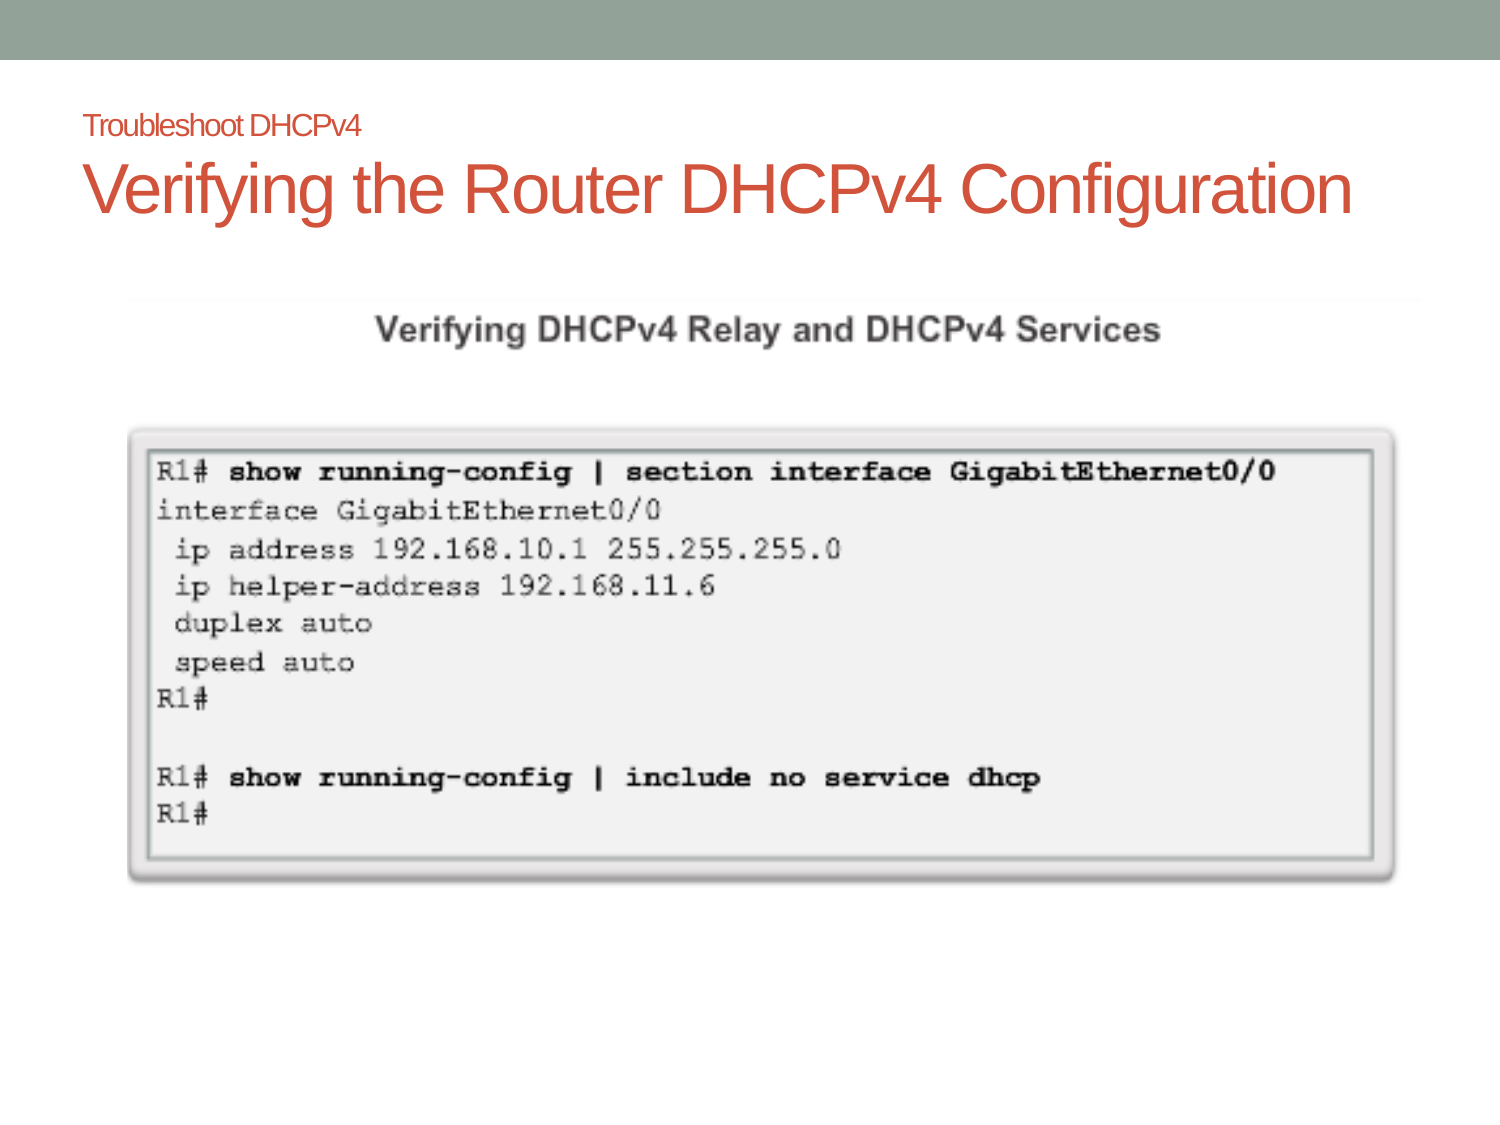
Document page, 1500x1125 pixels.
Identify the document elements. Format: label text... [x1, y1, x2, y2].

title Troubleshoot DHCPv4 Verifying the Router DHCPv4 Configuration [67, 69, 1404, 264]
picture [127, 297, 1423, 899]
